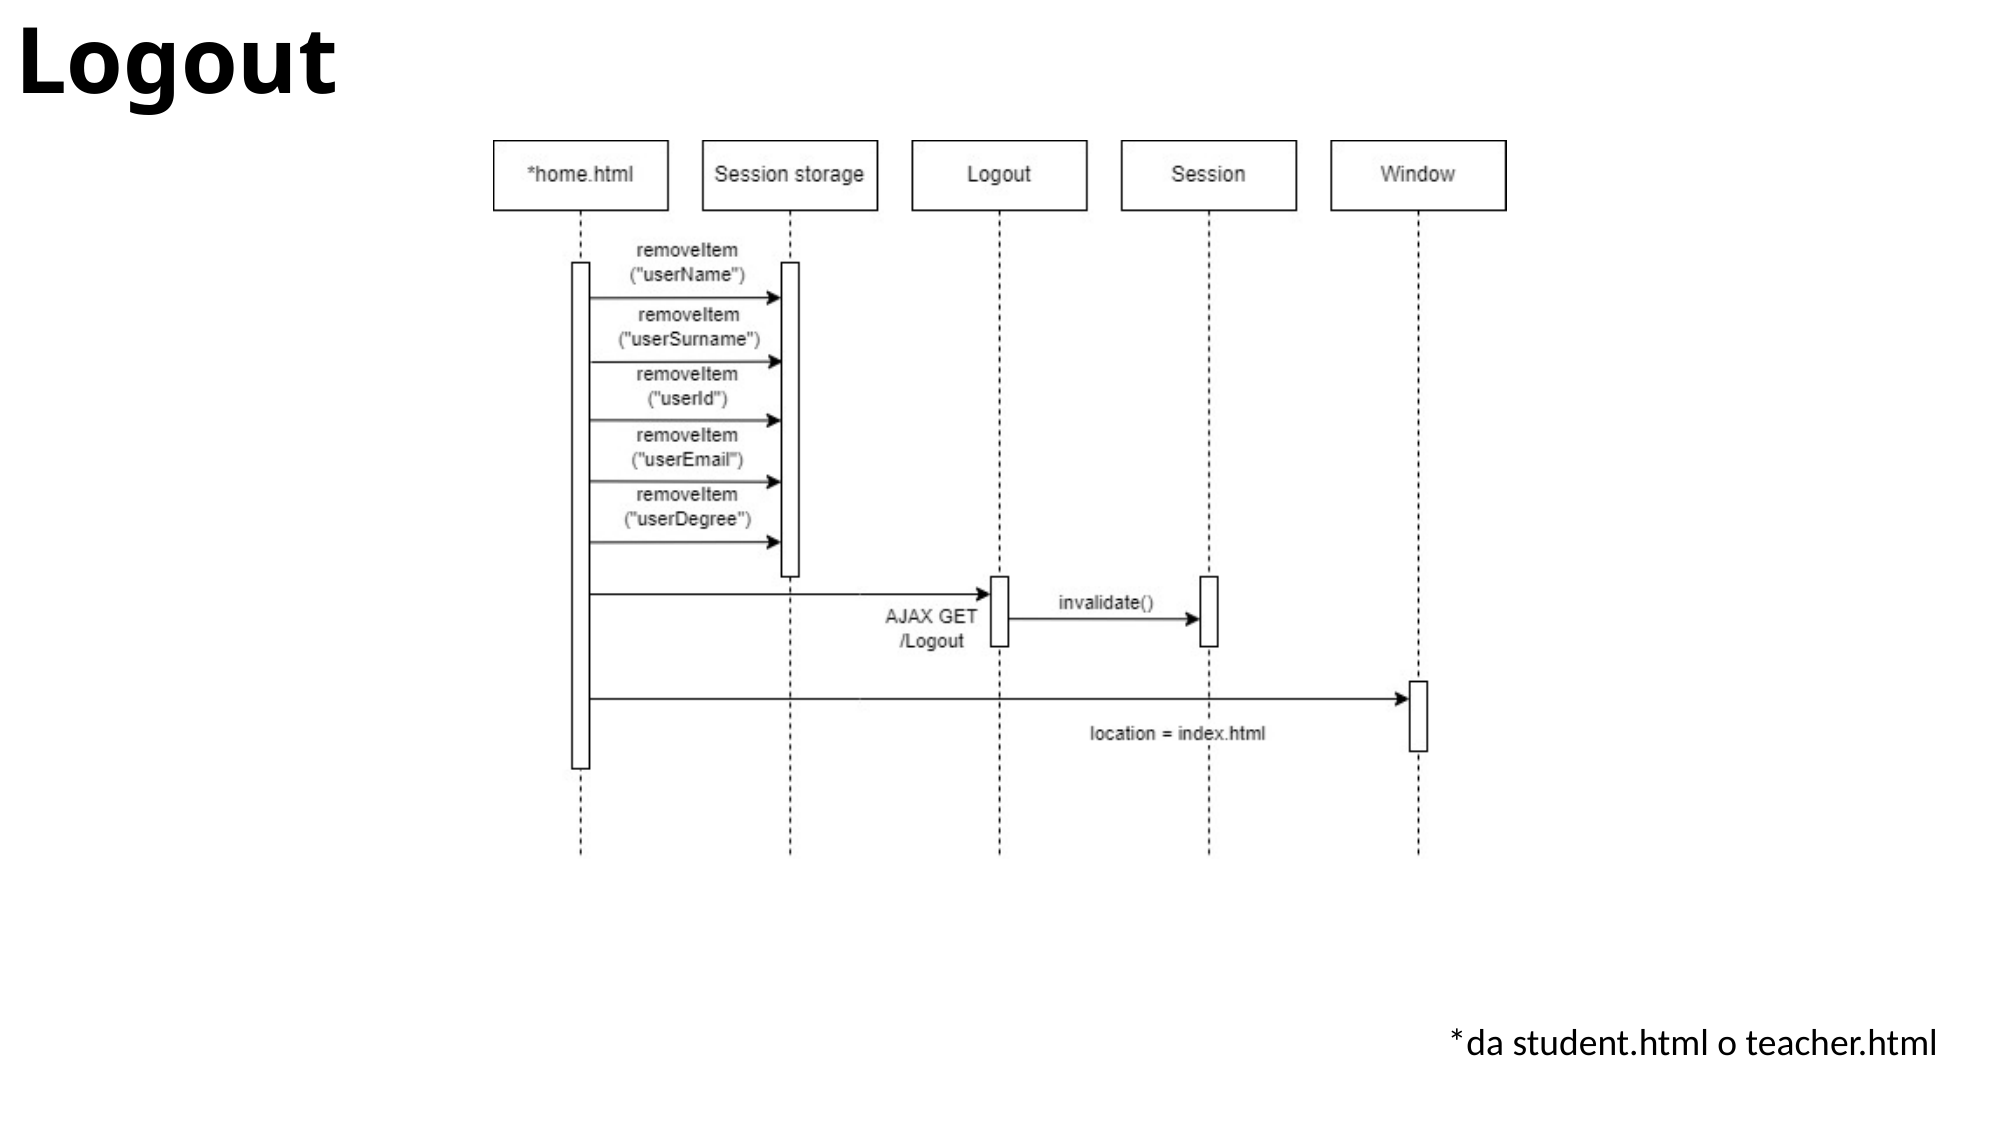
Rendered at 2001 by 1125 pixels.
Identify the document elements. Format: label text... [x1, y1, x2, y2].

title Logout [0, 0, 1725, 129]
picture [493, 140, 1507, 859]
text_box *da student.html o teacher.html [1432, 1010, 1954, 1071]
